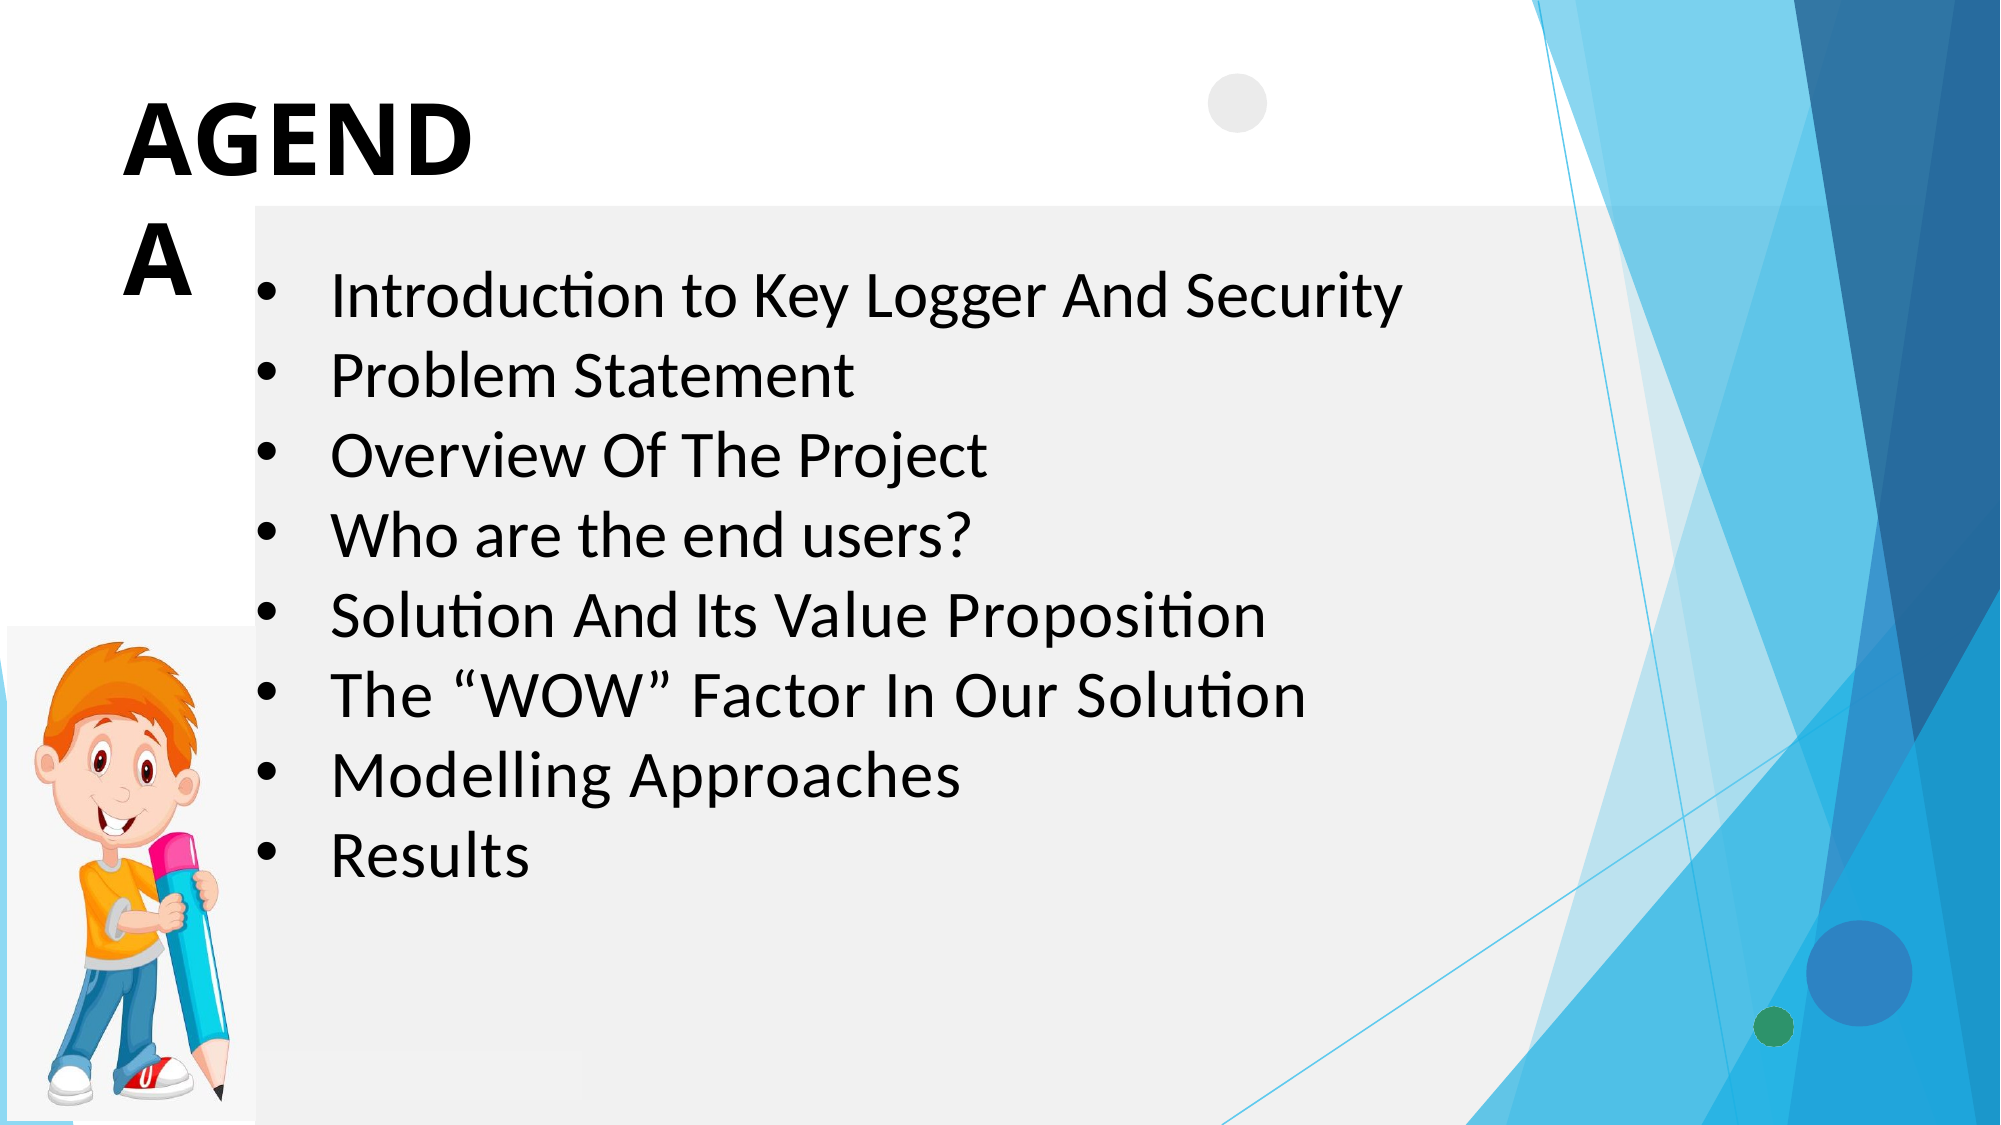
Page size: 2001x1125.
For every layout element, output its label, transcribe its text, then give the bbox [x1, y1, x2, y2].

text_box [1220, 0, 2000, 1125]
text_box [7, 626, 582, 1121]
text_box [1207, 84, 1215, 123]
title AGENDA [121, 73, 508, 316]
picture [1752, 1005, 1794, 1048]
text_box Introduction to Key Logger And Security Problem Statement Overview Of The Project Who are the end users? Solution And Its Value Proposition The “WOW” Factor In Our Solution Modelling Approaches Results [255, 205, 1215, 1125]
